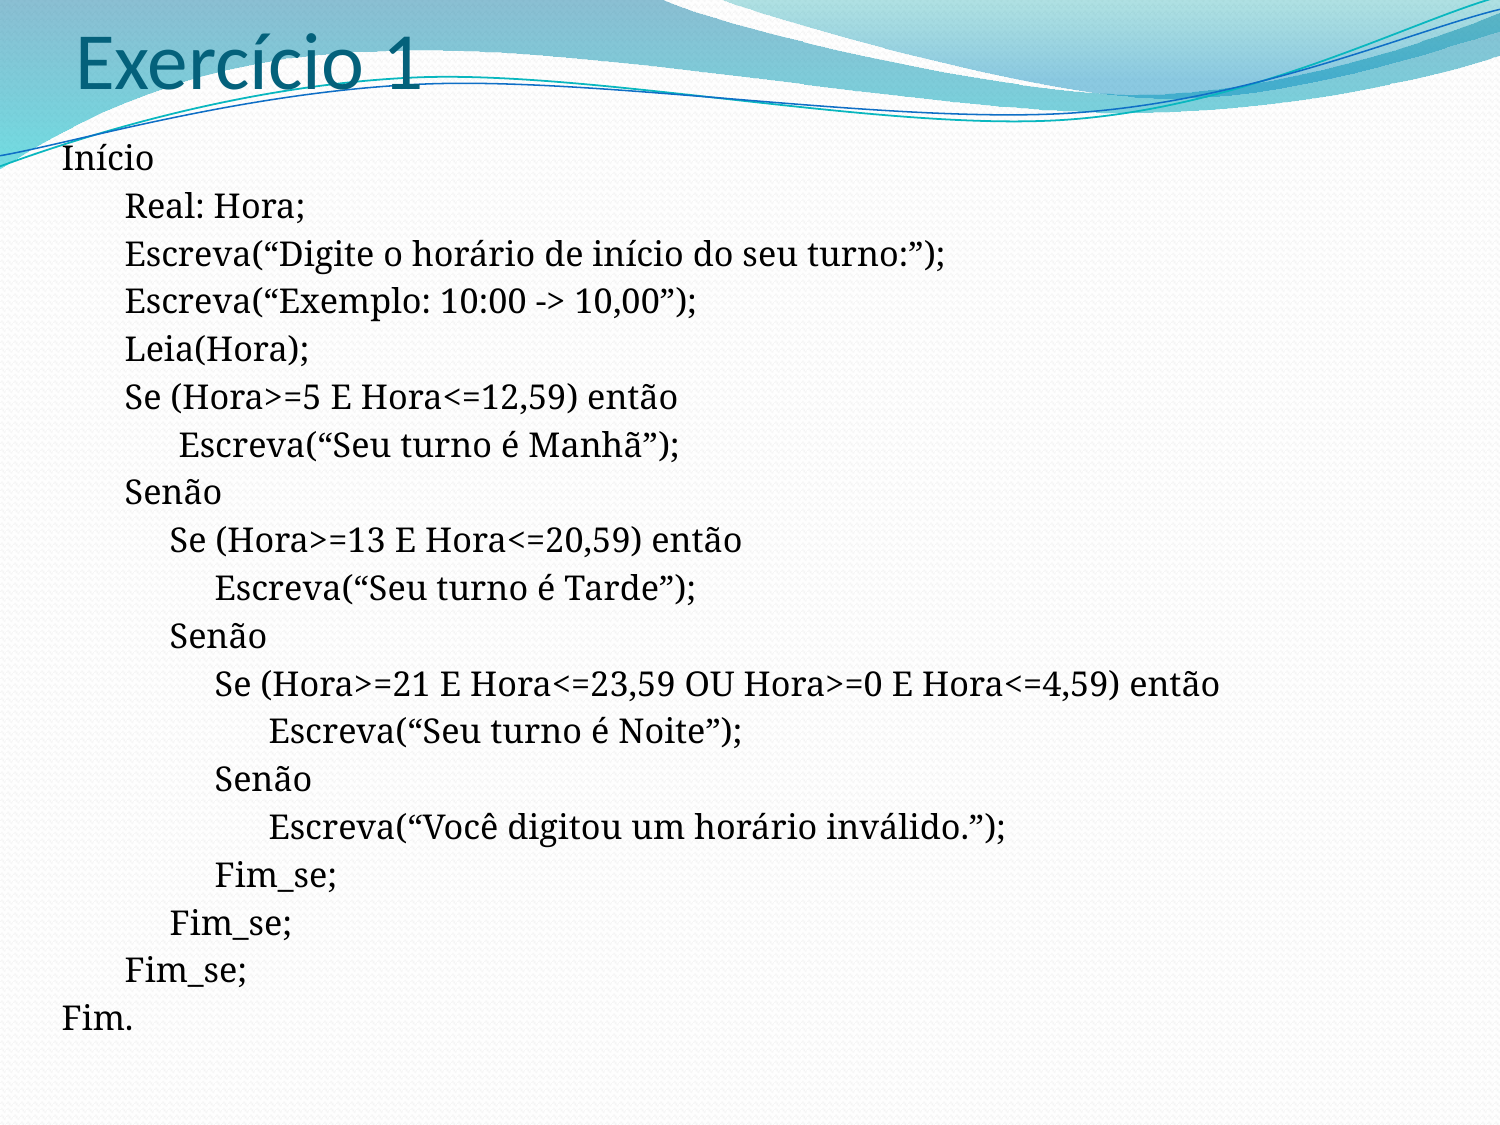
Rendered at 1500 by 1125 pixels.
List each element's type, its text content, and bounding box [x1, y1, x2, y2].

title Exercício 1 [75, 0, 1425, 106]
list Início Real: Hora; Escreva(“Digite o horário de início do seu turno:”); Escreva(“Exemplo: 10:00 -> 10,00”); Leia(Hora); Se (Hora>=5 E Hora<=12,59) então Escreva(“Seu turno é Manhã”); Senão Se (Hora>=13 E Hora<=20,59) então Escreva(“Seu turno é Tarde”); Senão Se (Hora>=21 E Hora<=23,59 OU Hora>=0 E Hora<=4,59) então Escreva(“Seu turno é Noite”); Senão Escreva(“Você digitou um horário inválido.”); Fim_se; Fim_se; Fim_se; Fim. [46, 128, 1465, 1055]
